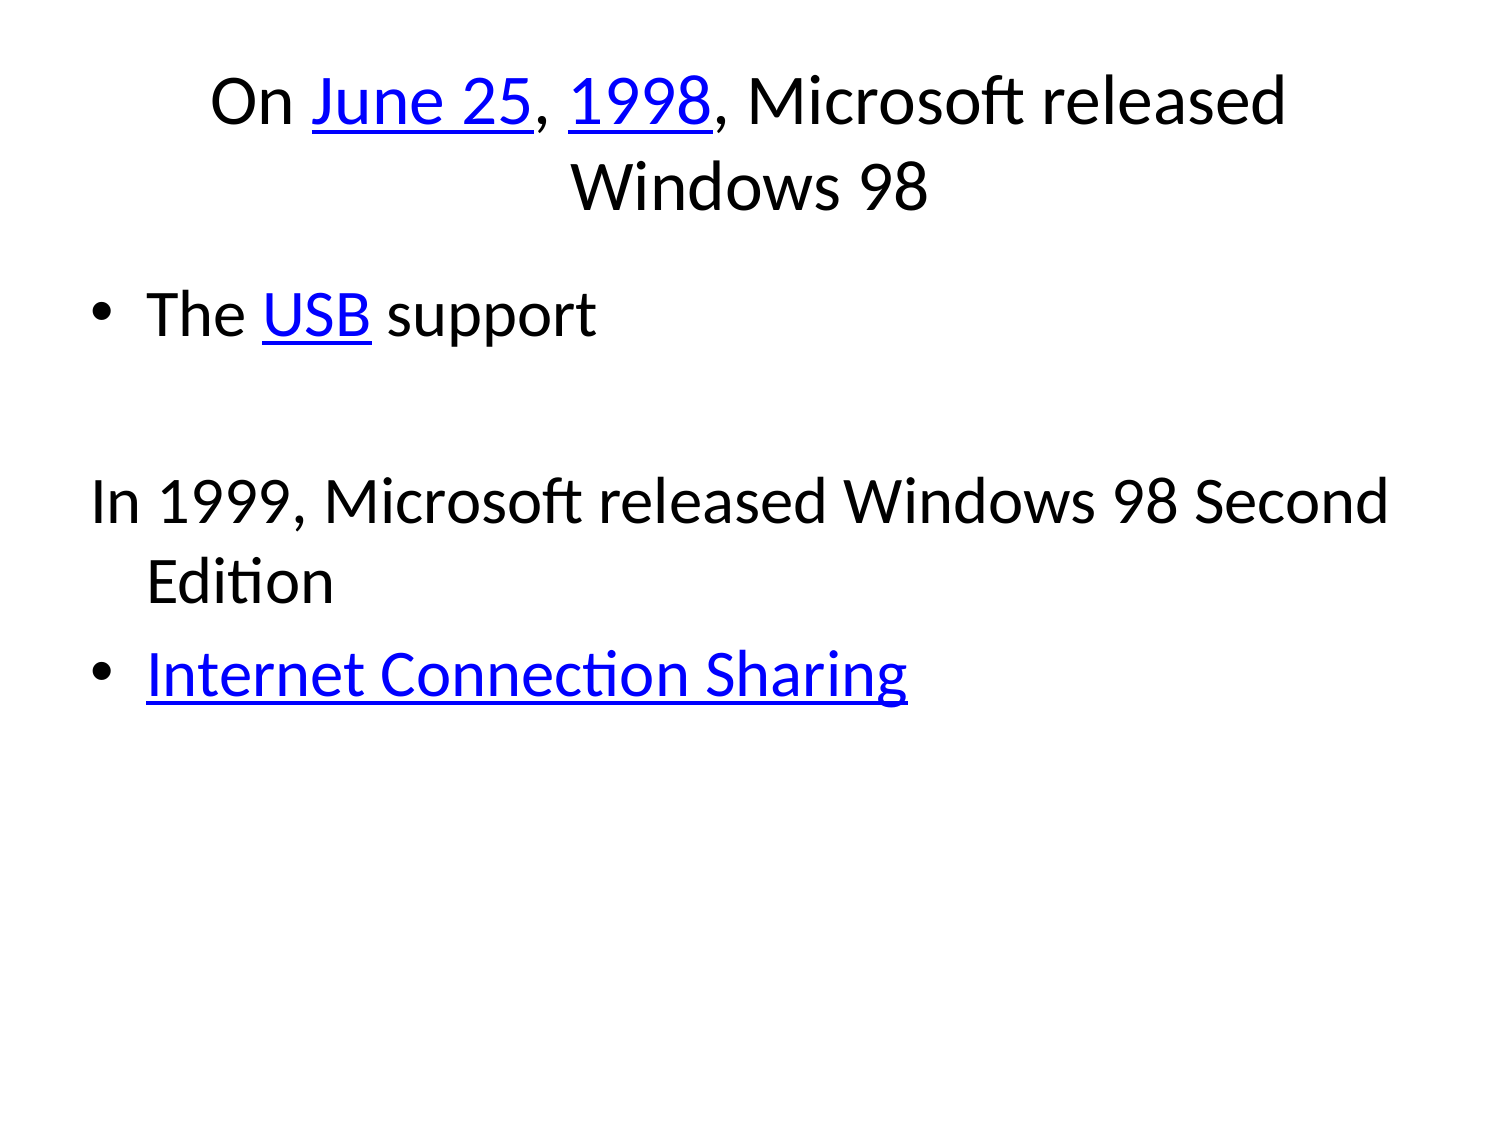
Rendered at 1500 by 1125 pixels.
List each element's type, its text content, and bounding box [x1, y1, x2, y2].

list The USB support In 1999, Microsoft released Windows 98 Second Edition Internet Connection Sharing [75, 262, 1425, 1005]
title On June 25, 1998, Microsoft released Windows 98 [75, 45, 1425, 233]
